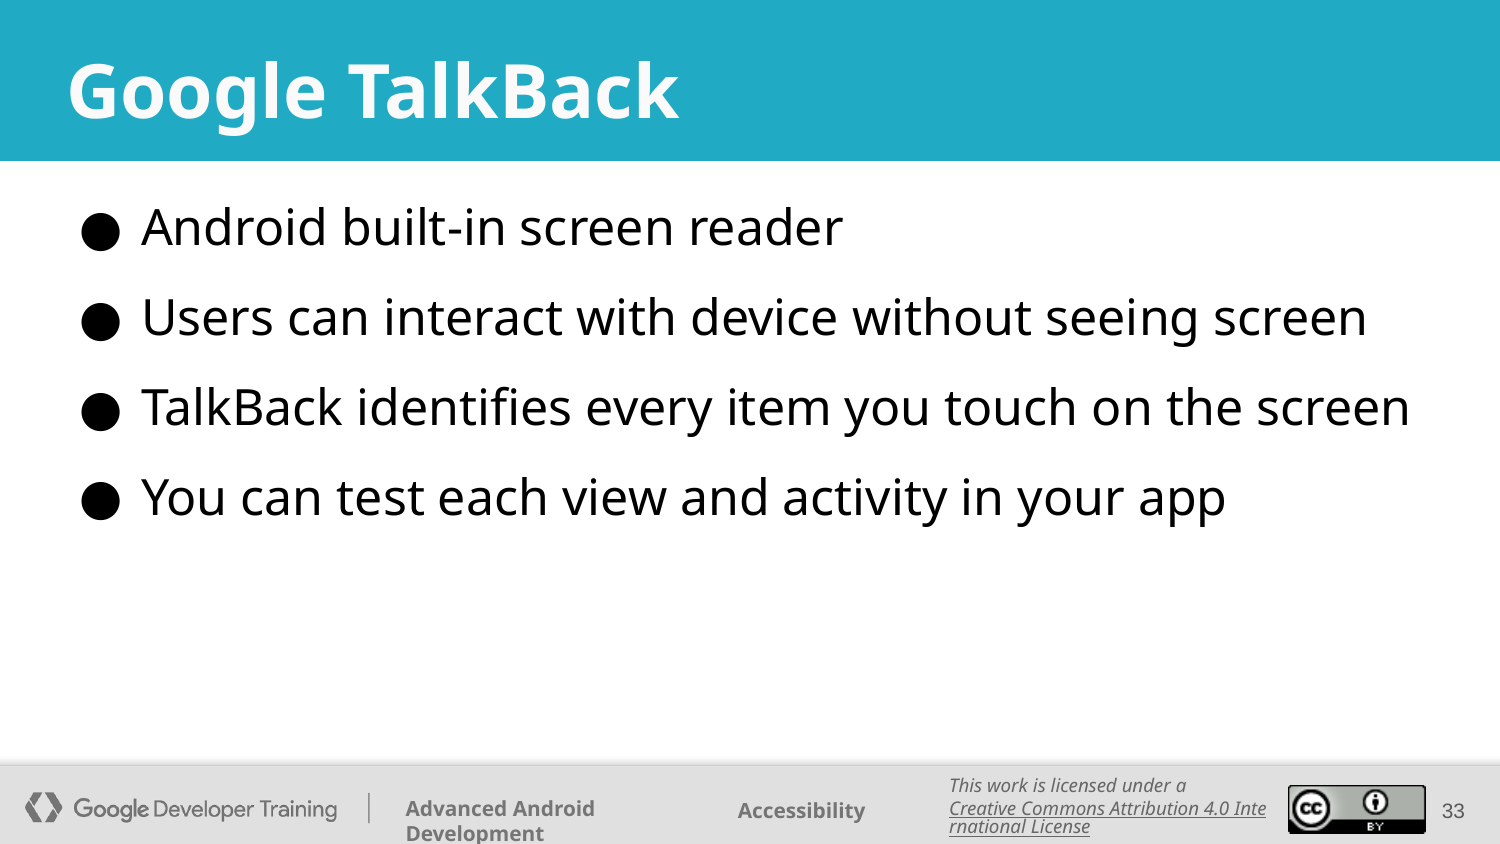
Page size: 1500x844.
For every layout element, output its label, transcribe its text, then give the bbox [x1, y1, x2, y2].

title Google TalkBack [51, 28, 1449, 122]
picture [0, 161, 1500, 844]
slide_number ‹#› [1389, 777, 1480, 842]
list Android built-in screen reader Users can interact with device without seeing screen TalkBack identifies every item you touch on the screen You can test each view and activity in your app [51, 171, 1480, 792]
